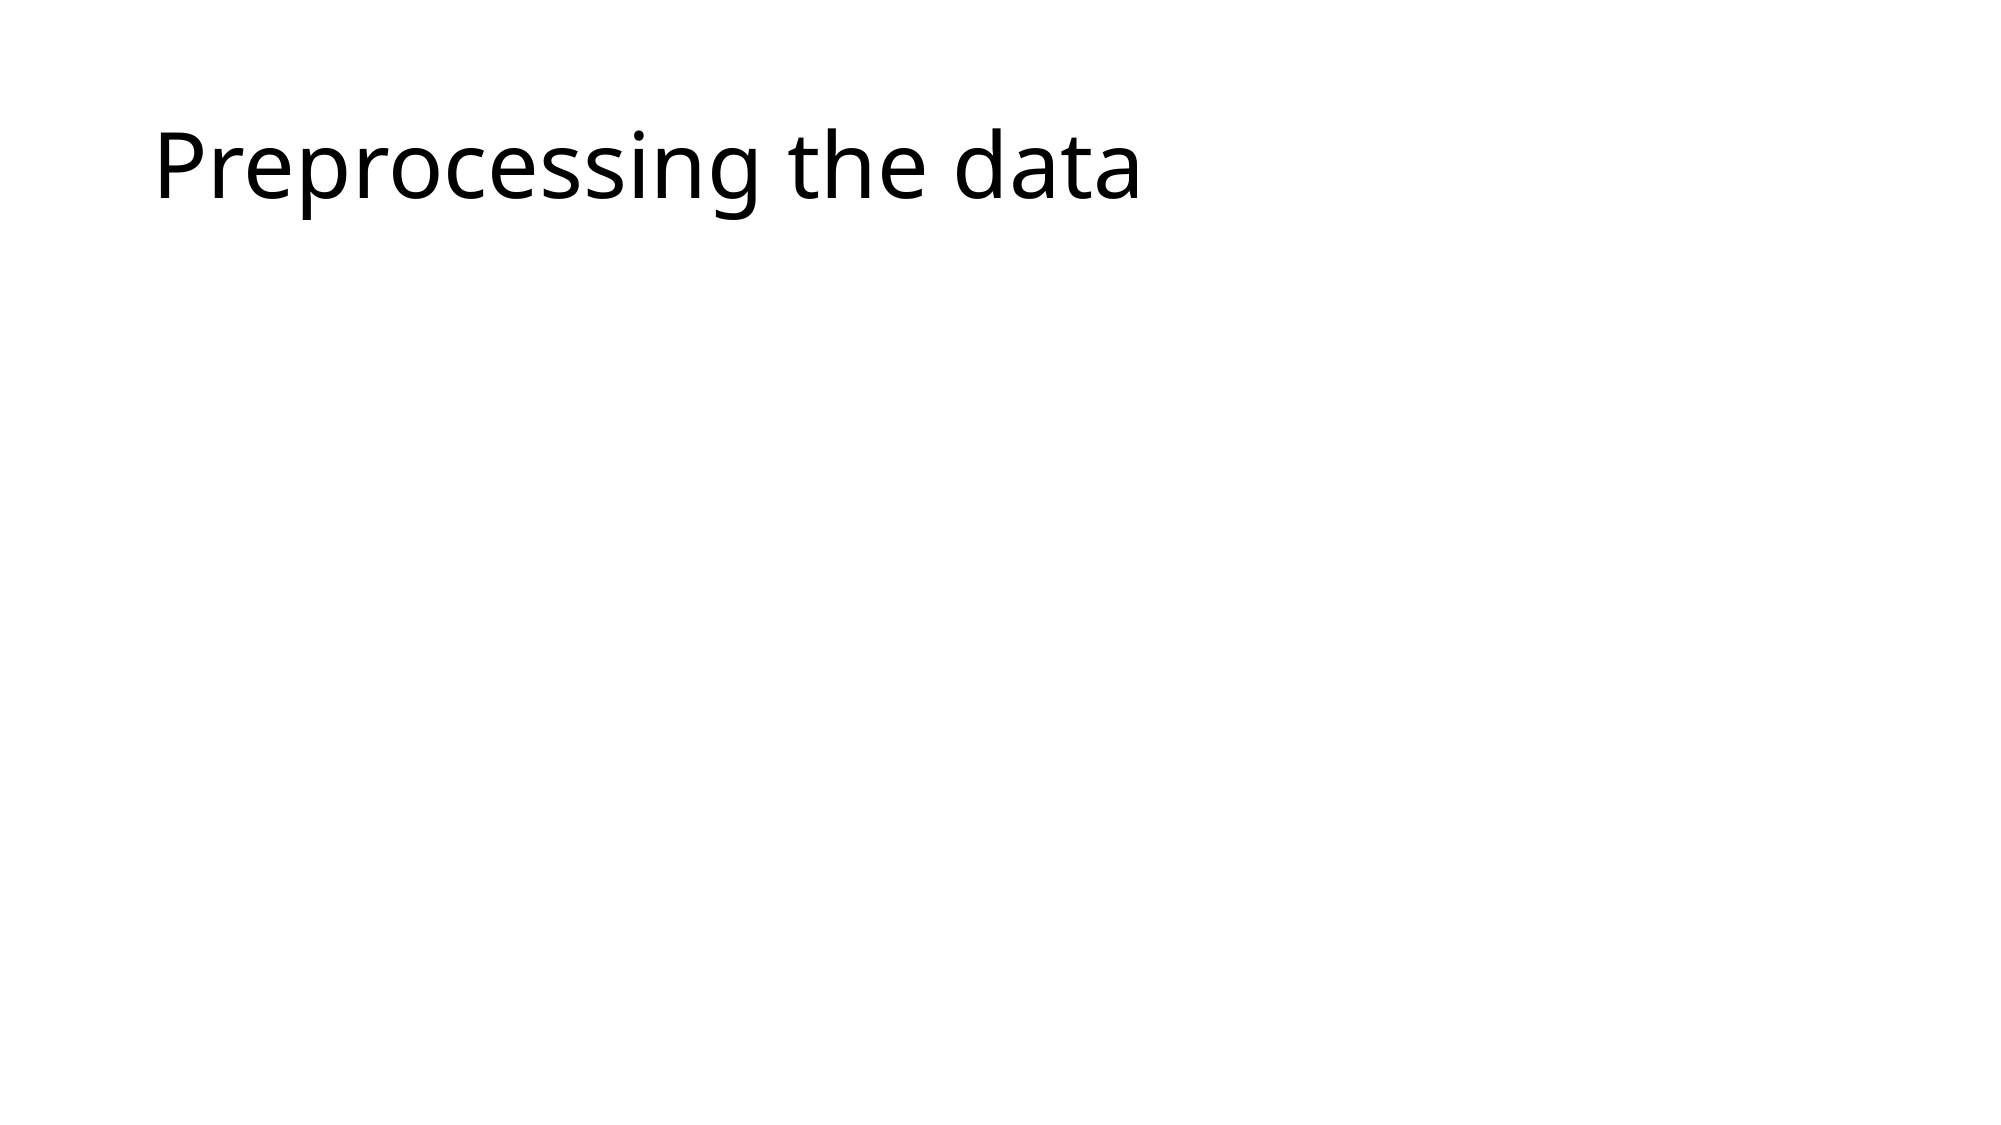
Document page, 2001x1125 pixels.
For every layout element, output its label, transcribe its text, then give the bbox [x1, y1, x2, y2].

title Preprocessing the data [137, 59, 1863, 278]
